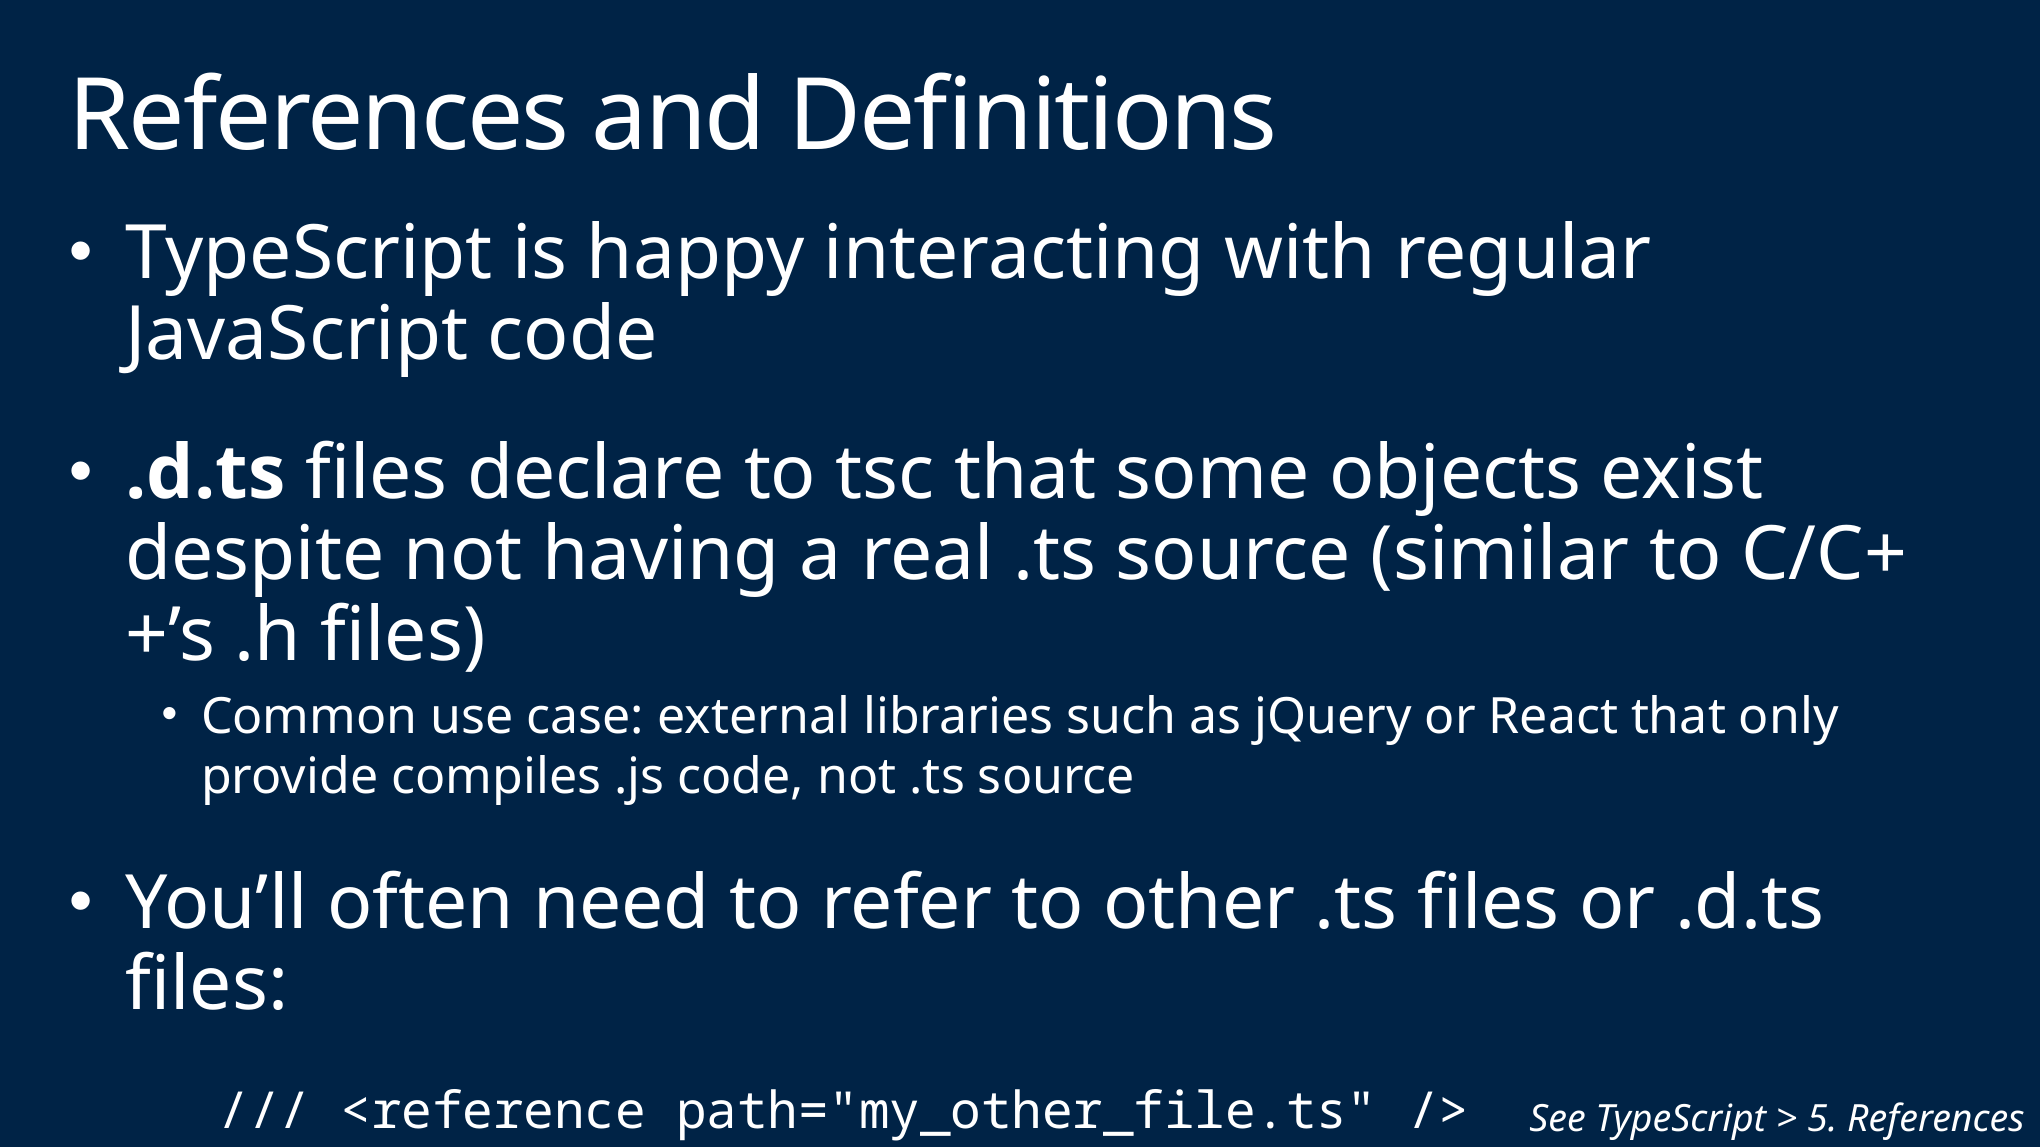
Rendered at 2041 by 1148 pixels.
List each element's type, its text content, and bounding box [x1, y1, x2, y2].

list TypeScript is happy interacting with regular JavaScript code .d.ts files declare to tsc that some objects exist despite not having a real .ts source (similar to C/C++’s .h files) Common use case: external libraries such as jQuery or React that only provide compiles .js code, not .ts source You’ll often need to refer to other .ts files or .d.ts files: /// <reference path="my_other_file.ts" /> /// <reference path="my_declaration.d.ts" /> [45, 199, 1996, 1033]
text_box See TypeScript > 5. References [1370, 1086, 2041, 1146]
title References and Definitions [45, 48, 1996, 199]
